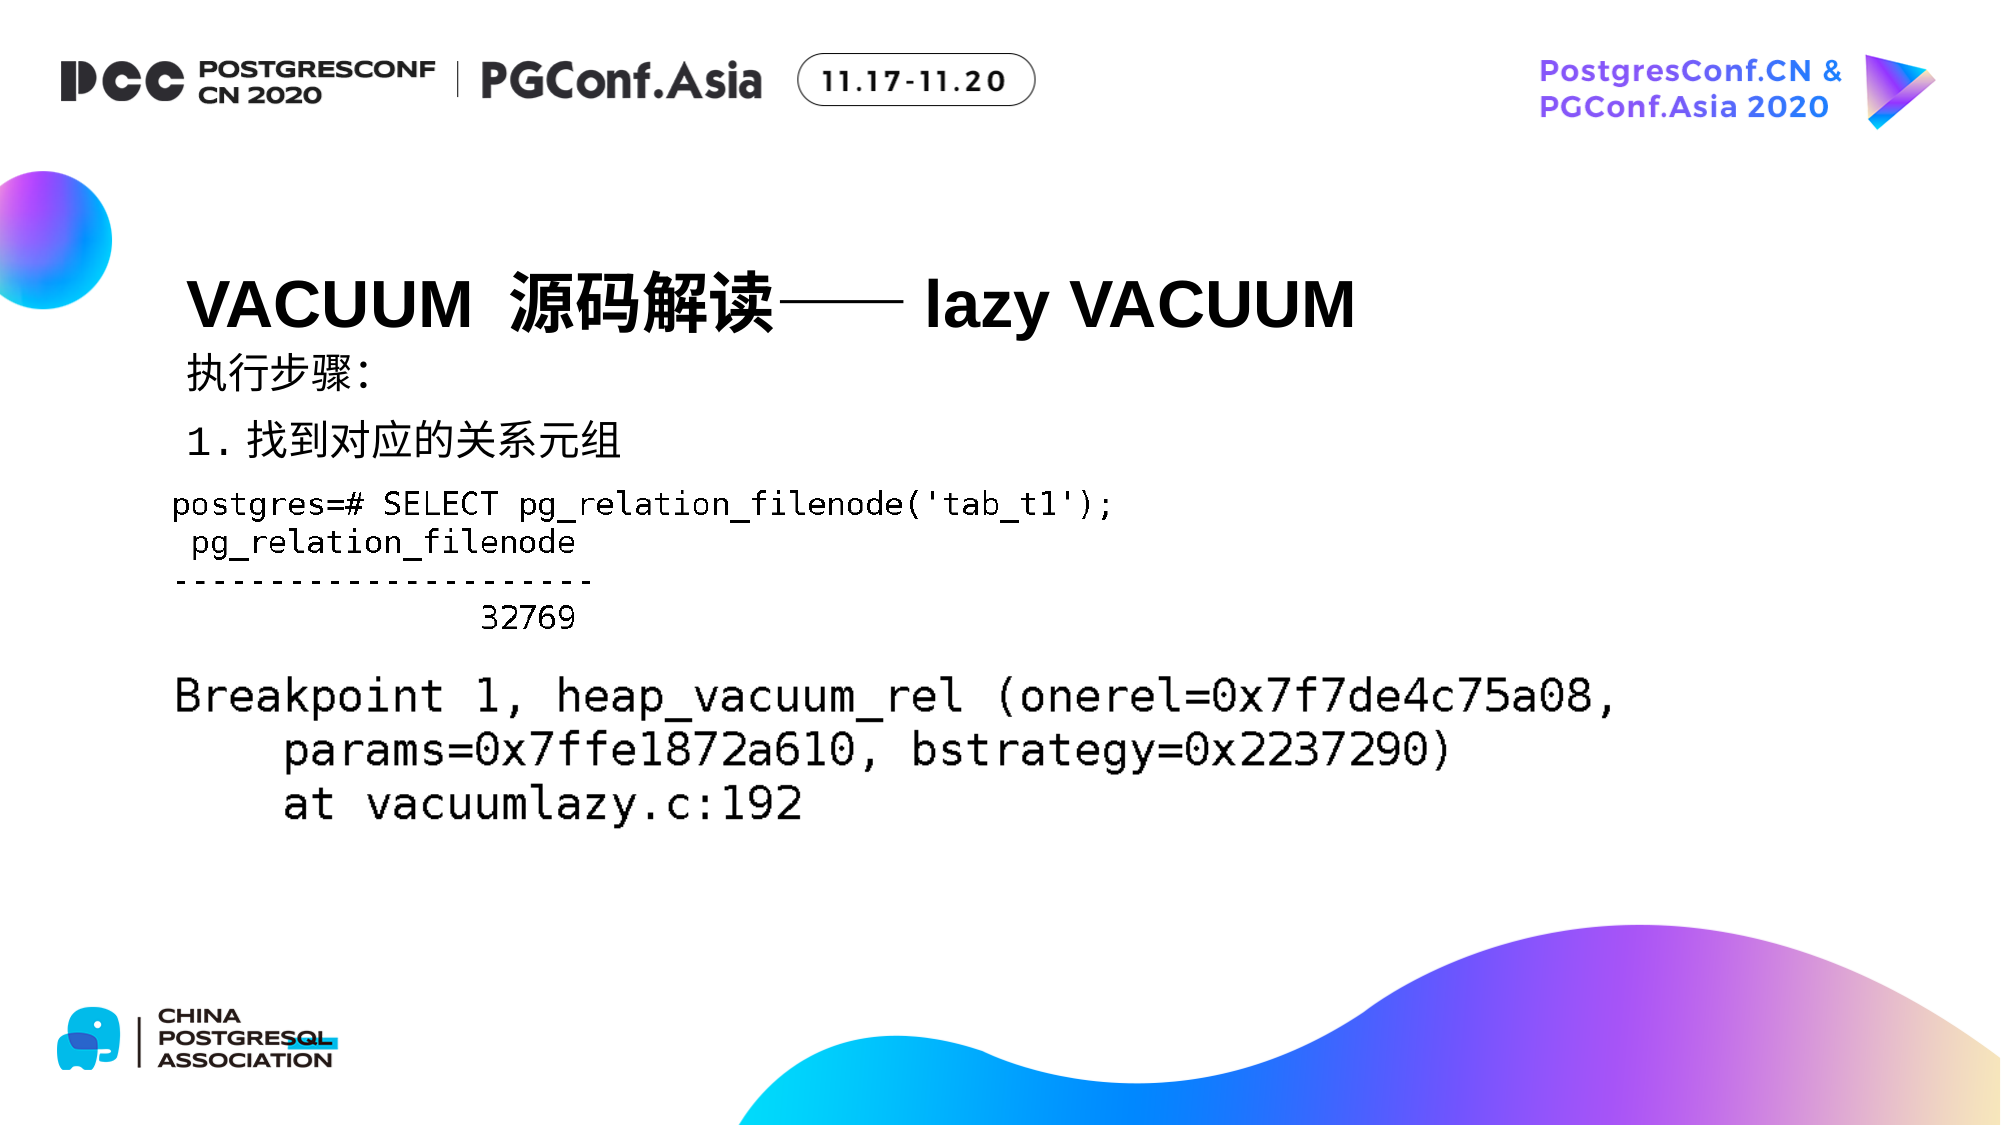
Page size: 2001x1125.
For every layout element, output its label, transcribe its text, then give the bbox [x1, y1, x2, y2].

picture [0, 0, 2001, 1125]
text_box VACUUM 源码解读——lazy VACUUM [171, 237, 1850, 345]
text_box 执行步骤： 1.找到对应的关系元组 [171, 345, 1850, 959]
